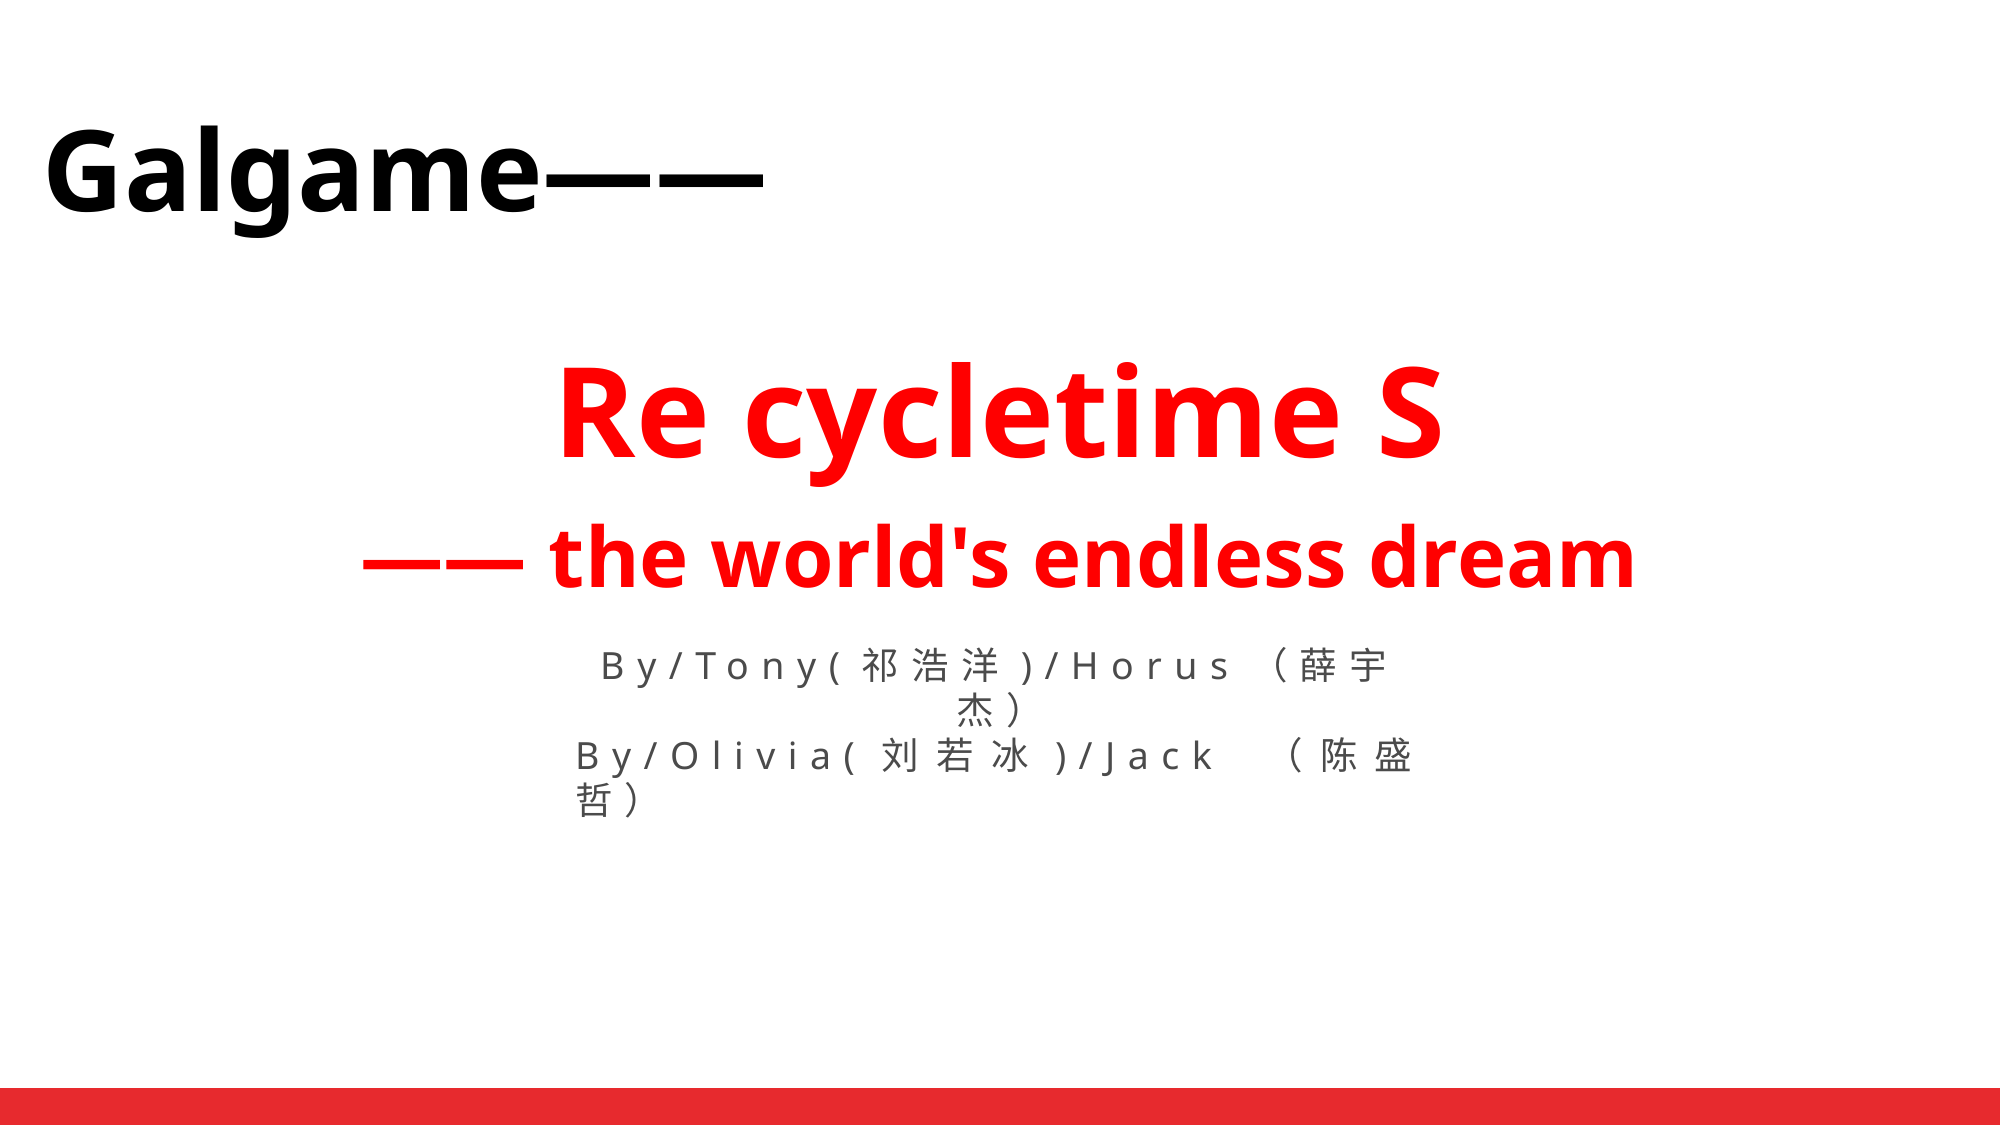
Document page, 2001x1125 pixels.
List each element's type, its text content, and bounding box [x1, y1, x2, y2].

text_box By/Tony(祁浩洋)/Horus（薛宇杰） By/Olivia(刘若冰)/Jack （陈盛哲） [560, 634, 1440, 830]
text_box —— the world's endless dream [345, 497, 1654, 612]
text_box Galgame—— [0, 91, 811, 242]
text_box [0, 1087, 2000, 1125]
text_box Re cycletime S [530, 324, 1470, 490]
